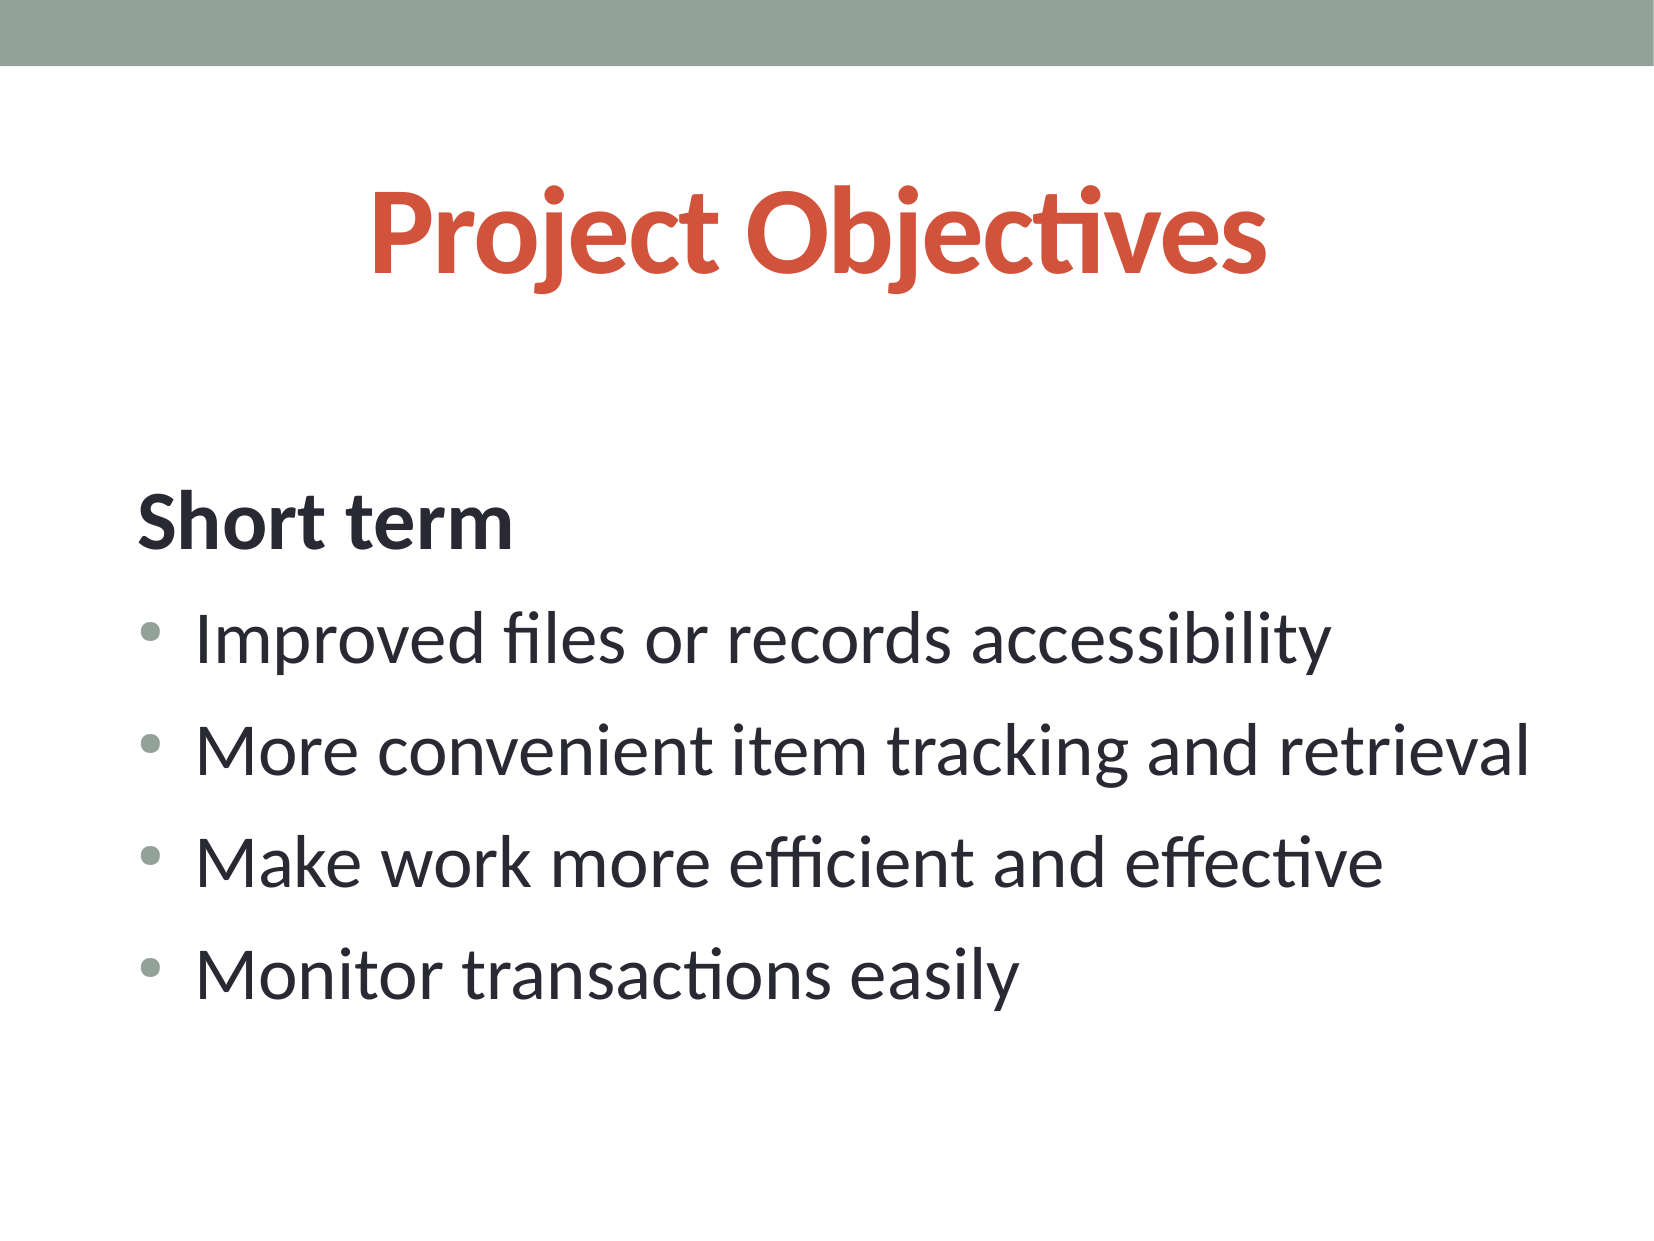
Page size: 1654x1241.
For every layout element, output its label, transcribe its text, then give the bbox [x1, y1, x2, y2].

title Project Objectives [351, 120, 1290, 328]
list Short term Improved files or records accessibility More convenient item tracking and retrieval Make work more efficient and effective Monitor transactions easily [101, 345, 1557, 1065]
